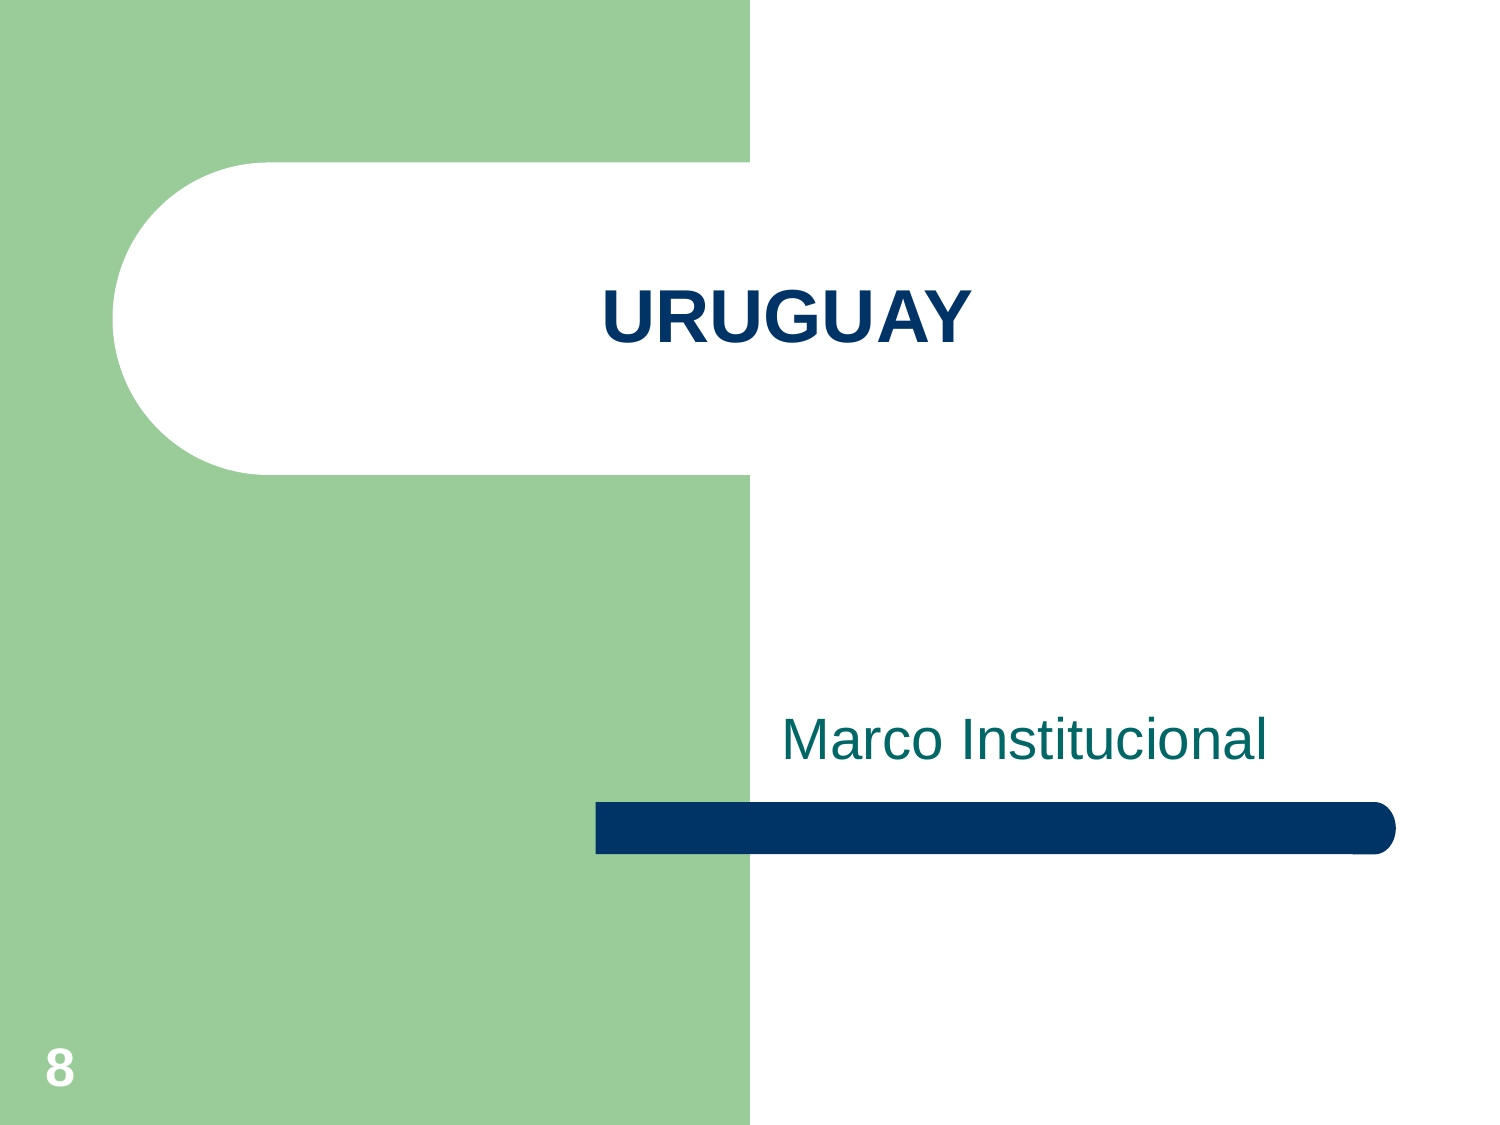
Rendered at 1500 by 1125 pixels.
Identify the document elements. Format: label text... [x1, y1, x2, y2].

subtitle Marco Institucional [766, 480, 1425, 780]
slide_number 8 [12, 1024, 110, 1106]
title URUGUAY [112, 162, 1463, 475]
